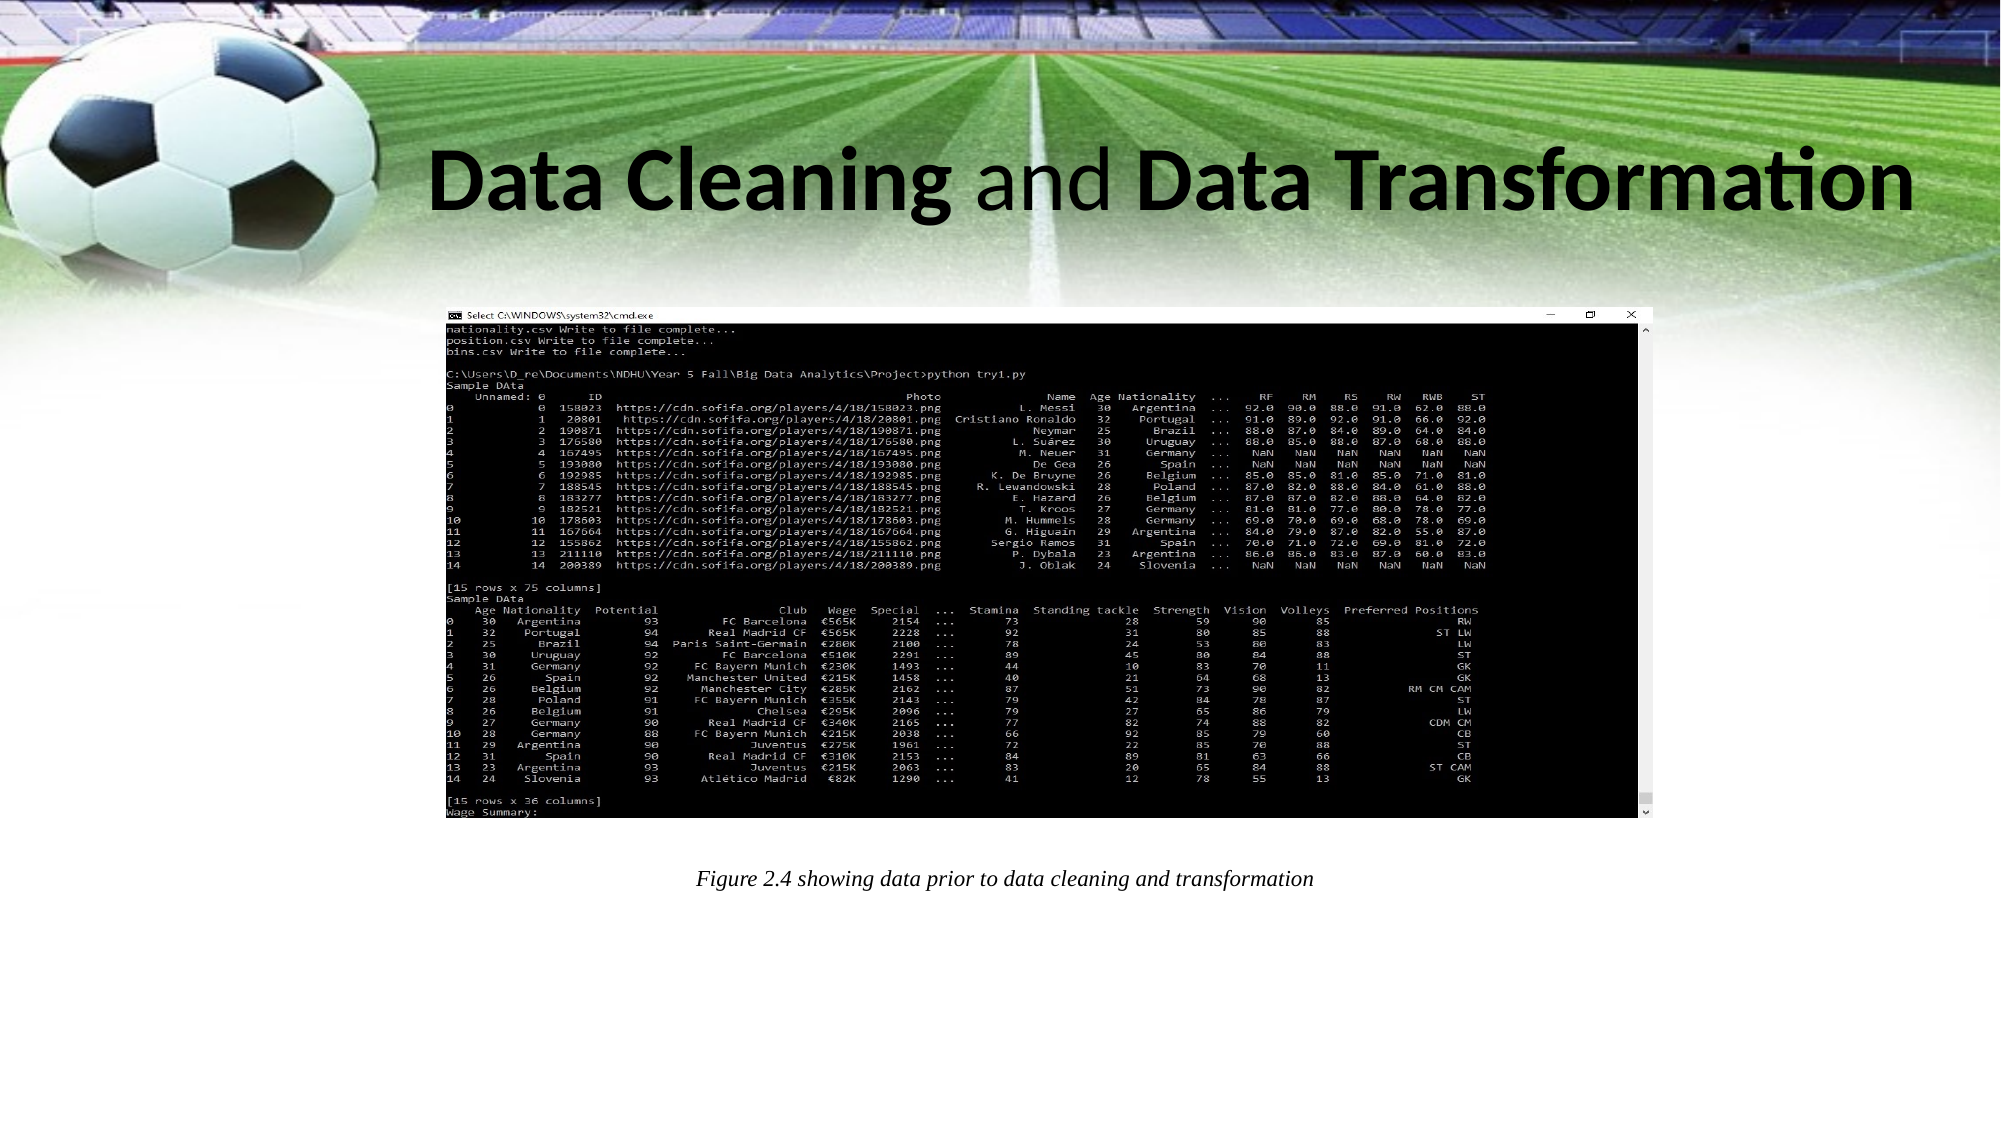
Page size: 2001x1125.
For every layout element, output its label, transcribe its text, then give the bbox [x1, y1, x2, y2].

picture [0, 0, 2001, 1125]
title Data Cleaning and Data Transformation [412, 92, 1966, 271]
text_box Figure 2.4 showing data prior to data cleaning and transformation [668, 855, 1422, 988]
